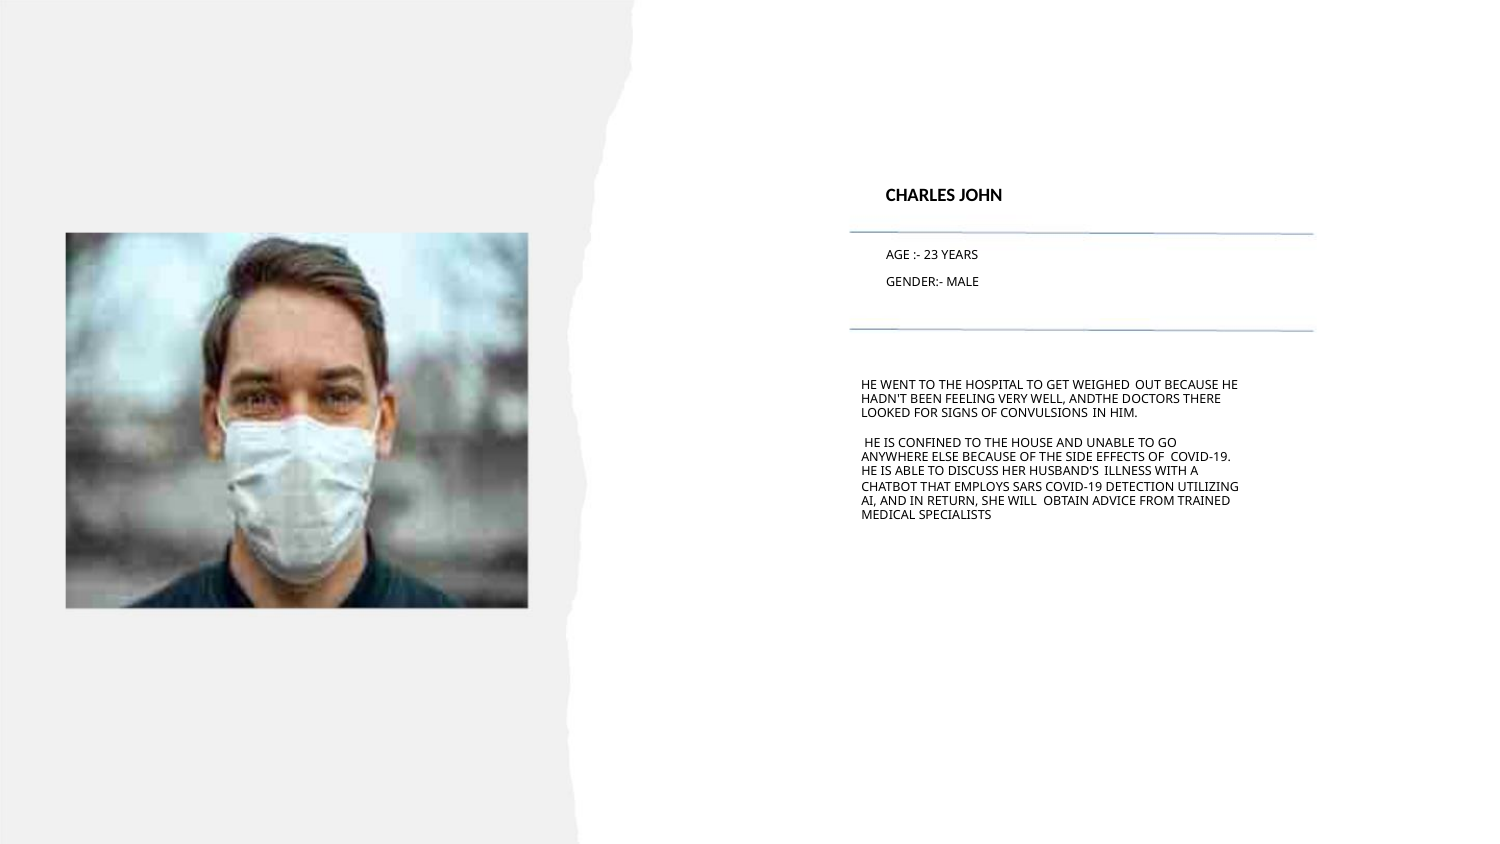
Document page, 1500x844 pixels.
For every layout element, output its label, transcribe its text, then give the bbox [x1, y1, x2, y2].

text_box HE WENT TO THE HOSPITAL TO GET WEIGHED OUT BECAUSE HE HADN'T BEEN FEELING VERY WELL, ANDTHE DOCTORS THERE LOOKED FOR SIGNS OF CONVULSIONS IN HIM. [861, 377, 1277, 421]
text_box CHARLES JOHN [885, 185, 1030, 205]
text_box HE IS CONFINED TO THE HOUSE AND UNABLE TO GO ANYWHERE ELSE BECAUSE OF THE SIDE EFFECTS OF COVID-19. HE IS ABLE TO DISCUSS HER HUSBAND'S ILLNESS WITH A CHATBOT THAT EMPLOYS SARS COVID-19 DETECTION UTILIZING AI, AND IN RETURN, SHE WILL OBTAIN ADVICE FROM TRAINED MEDICAL SPECIALISTS [861, 435, 1281, 523]
text_box AGE :- 23 YEARS GENDER:- MALE [886, 247, 1004, 289]
text_box [0, 0, 1500, 844]
